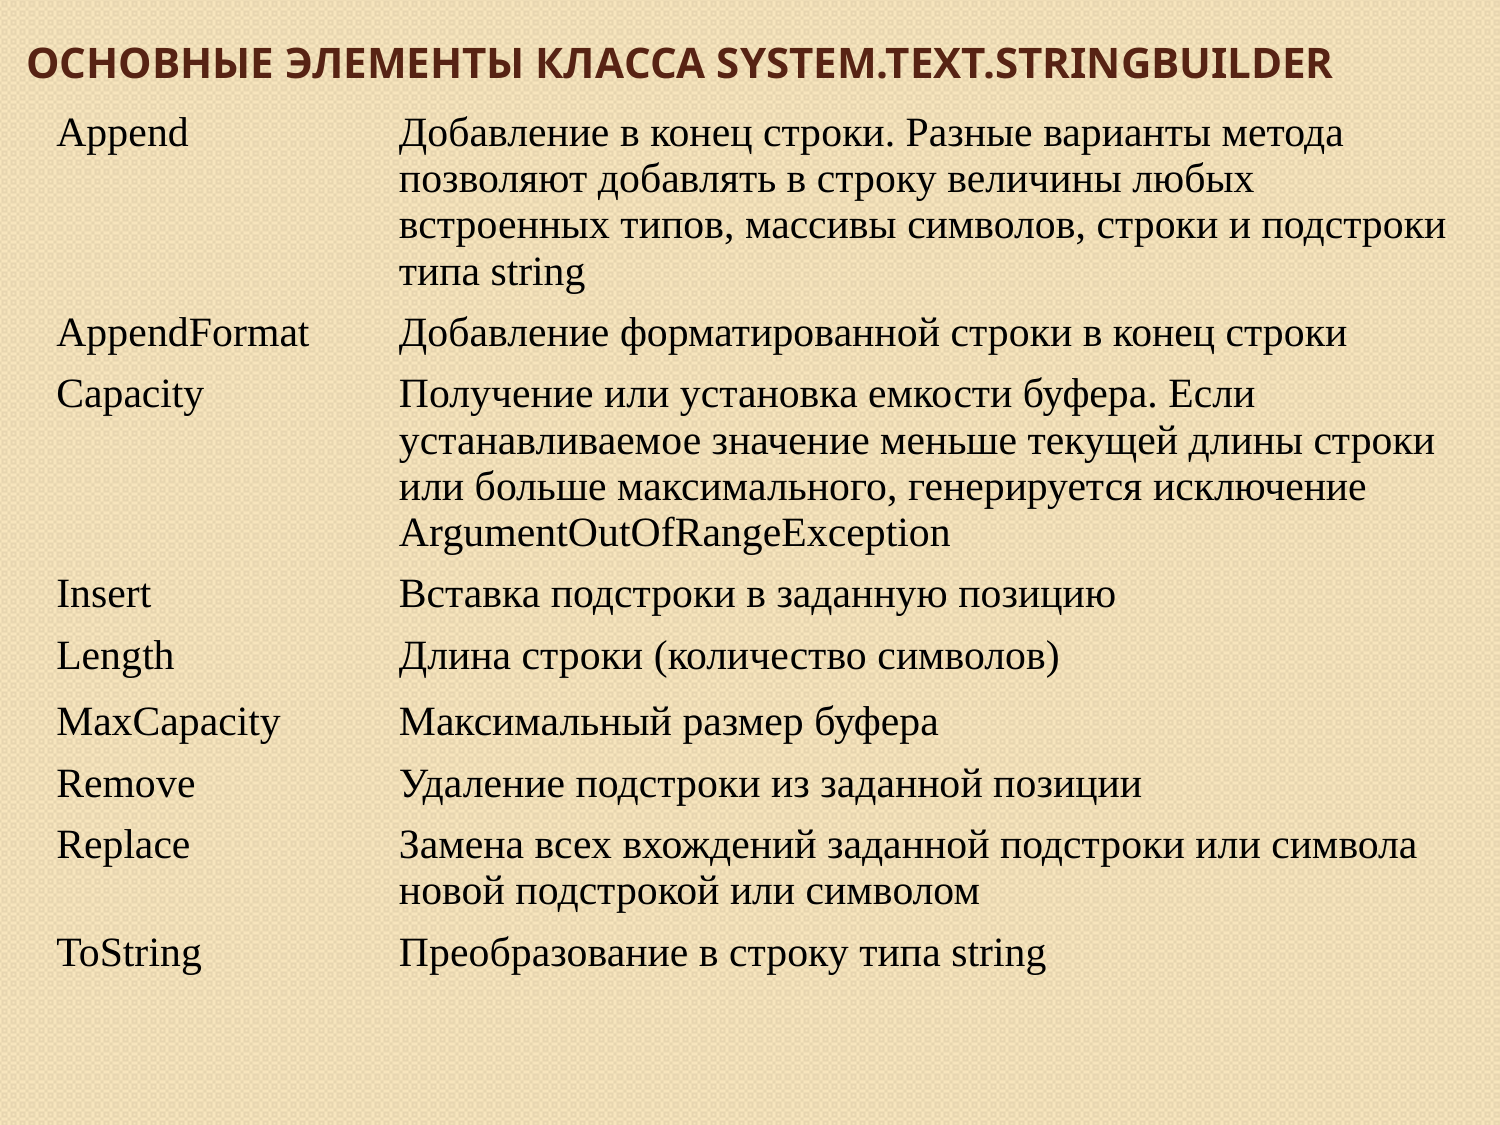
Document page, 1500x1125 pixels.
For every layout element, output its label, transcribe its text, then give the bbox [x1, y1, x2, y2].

table_cell Insert [41, 563, 384, 624]
table_cell Remove [41, 752, 384, 814]
title Основные элементы класса System.Text.StringBuilder [11, 19, 1500, 94]
table_cell Replace [41, 814, 384, 921]
table_header Добавление в конец строки. Разные варианты метода позволяют добавлять в строку величины любых встроенных типов, массивы символов, строки и подстроки типа string [384, 102, 1464, 302]
table_cell Добавление форматированной строки в конец строки [384, 302, 1464, 363]
table_cell Вставка подстроки в заданную позицию [384, 563, 1464, 624]
table_cell MaxCapacity [41, 691, 384, 752]
table_header Append [41, 102, 384, 302]
table_cell AppendFormat [41, 302, 384, 363]
table_cell Длина строки (количество символов) [384, 624, 1464, 691]
table_cell Удаление подстроки из заданной позиции [384, 752, 1464, 814]
table_cell Замена всех вхождений заданной подстроки или символа новой подстрокой или символом [384, 814, 1464, 921]
table_cell Capacity [41, 363, 384, 563]
table_cell Length [41, 624, 384, 691]
table_cell Получение или установка емкости буфера. Если устанавливаемое значение меньше текущей длины строки или больше максимального, генерируется исключение ArgumentOutOfRangeException [384, 363, 1464, 563]
table_cell Максимальный размер буфера [384, 691, 1464, 752]
table_cell Преобразование в строку типа string [384, 921, 1464, 1006]
table_cell ToString [41, 921, 384, 1006]
